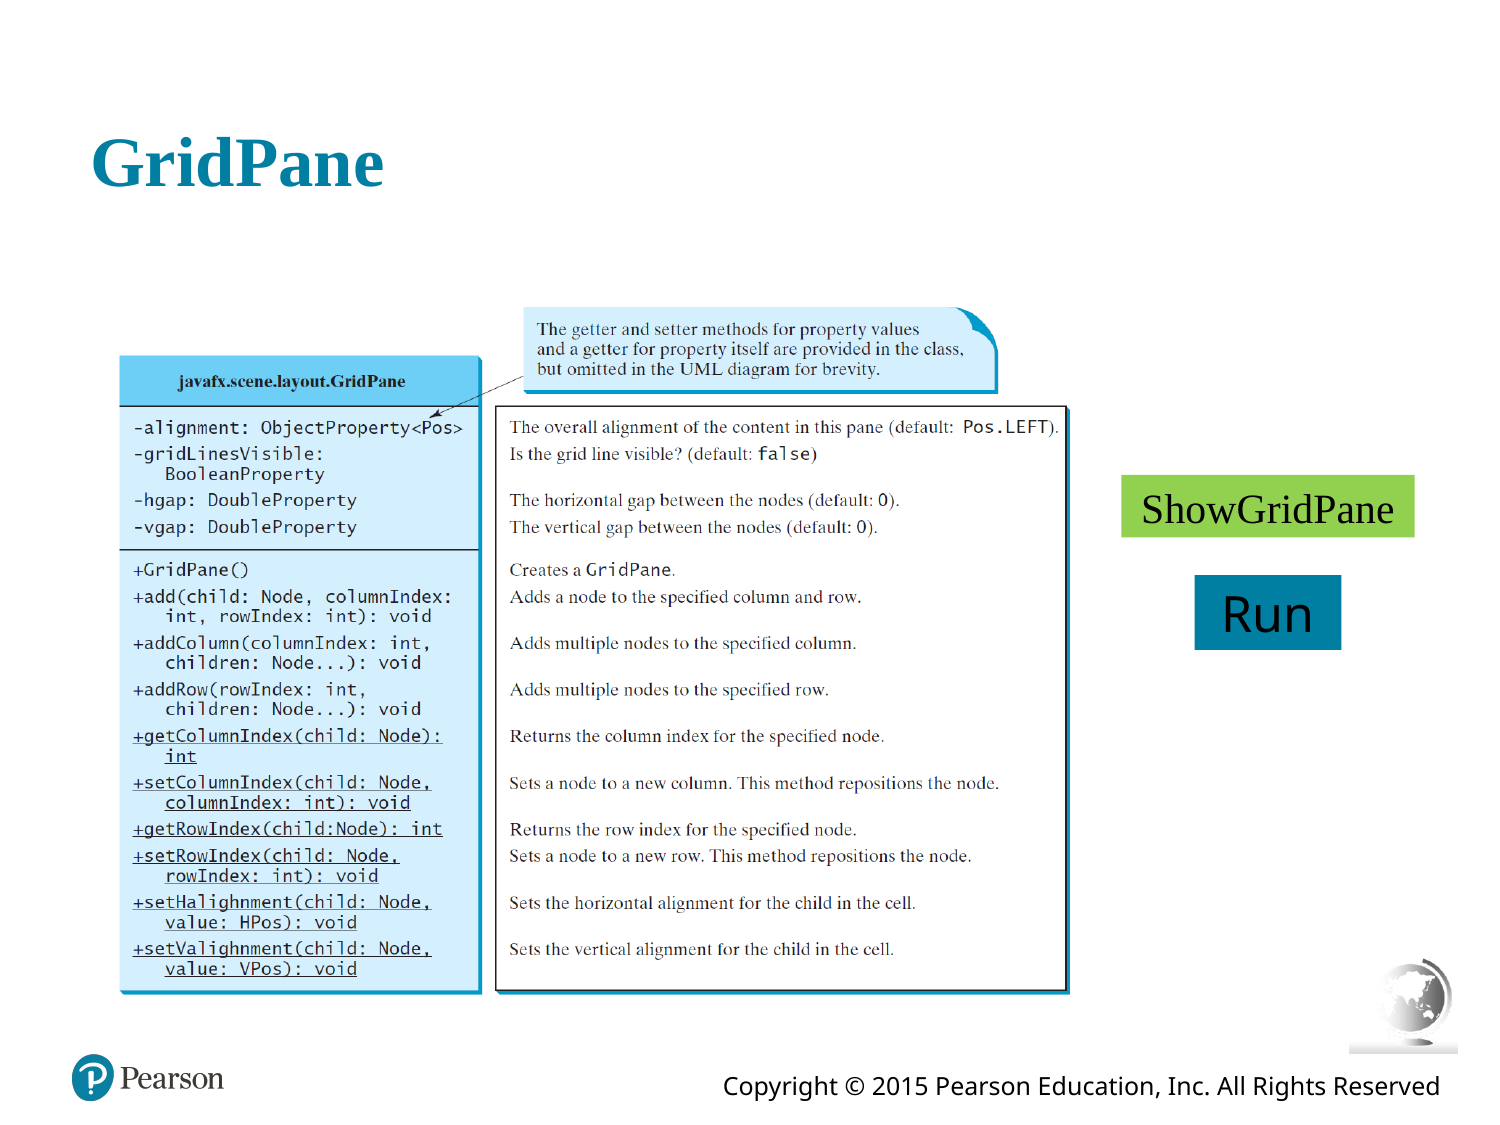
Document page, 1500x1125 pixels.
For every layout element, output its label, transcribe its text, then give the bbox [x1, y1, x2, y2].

picture [72, 1087, 83, 1101]
picture [98, 1054, 224, 1101]
title GridPane [75, 40, 1425, 216]
picture [1349, 955, 1458, 1054]
text_box Run [1194, 575, 1342, 650]
text_box ShowGridPane [1121, 474, 1415, 538]
picture [80, 1063, 106, 1088]
picture [114, 305, 1075, 997]
picture [72, 1054, 88, 1070]
